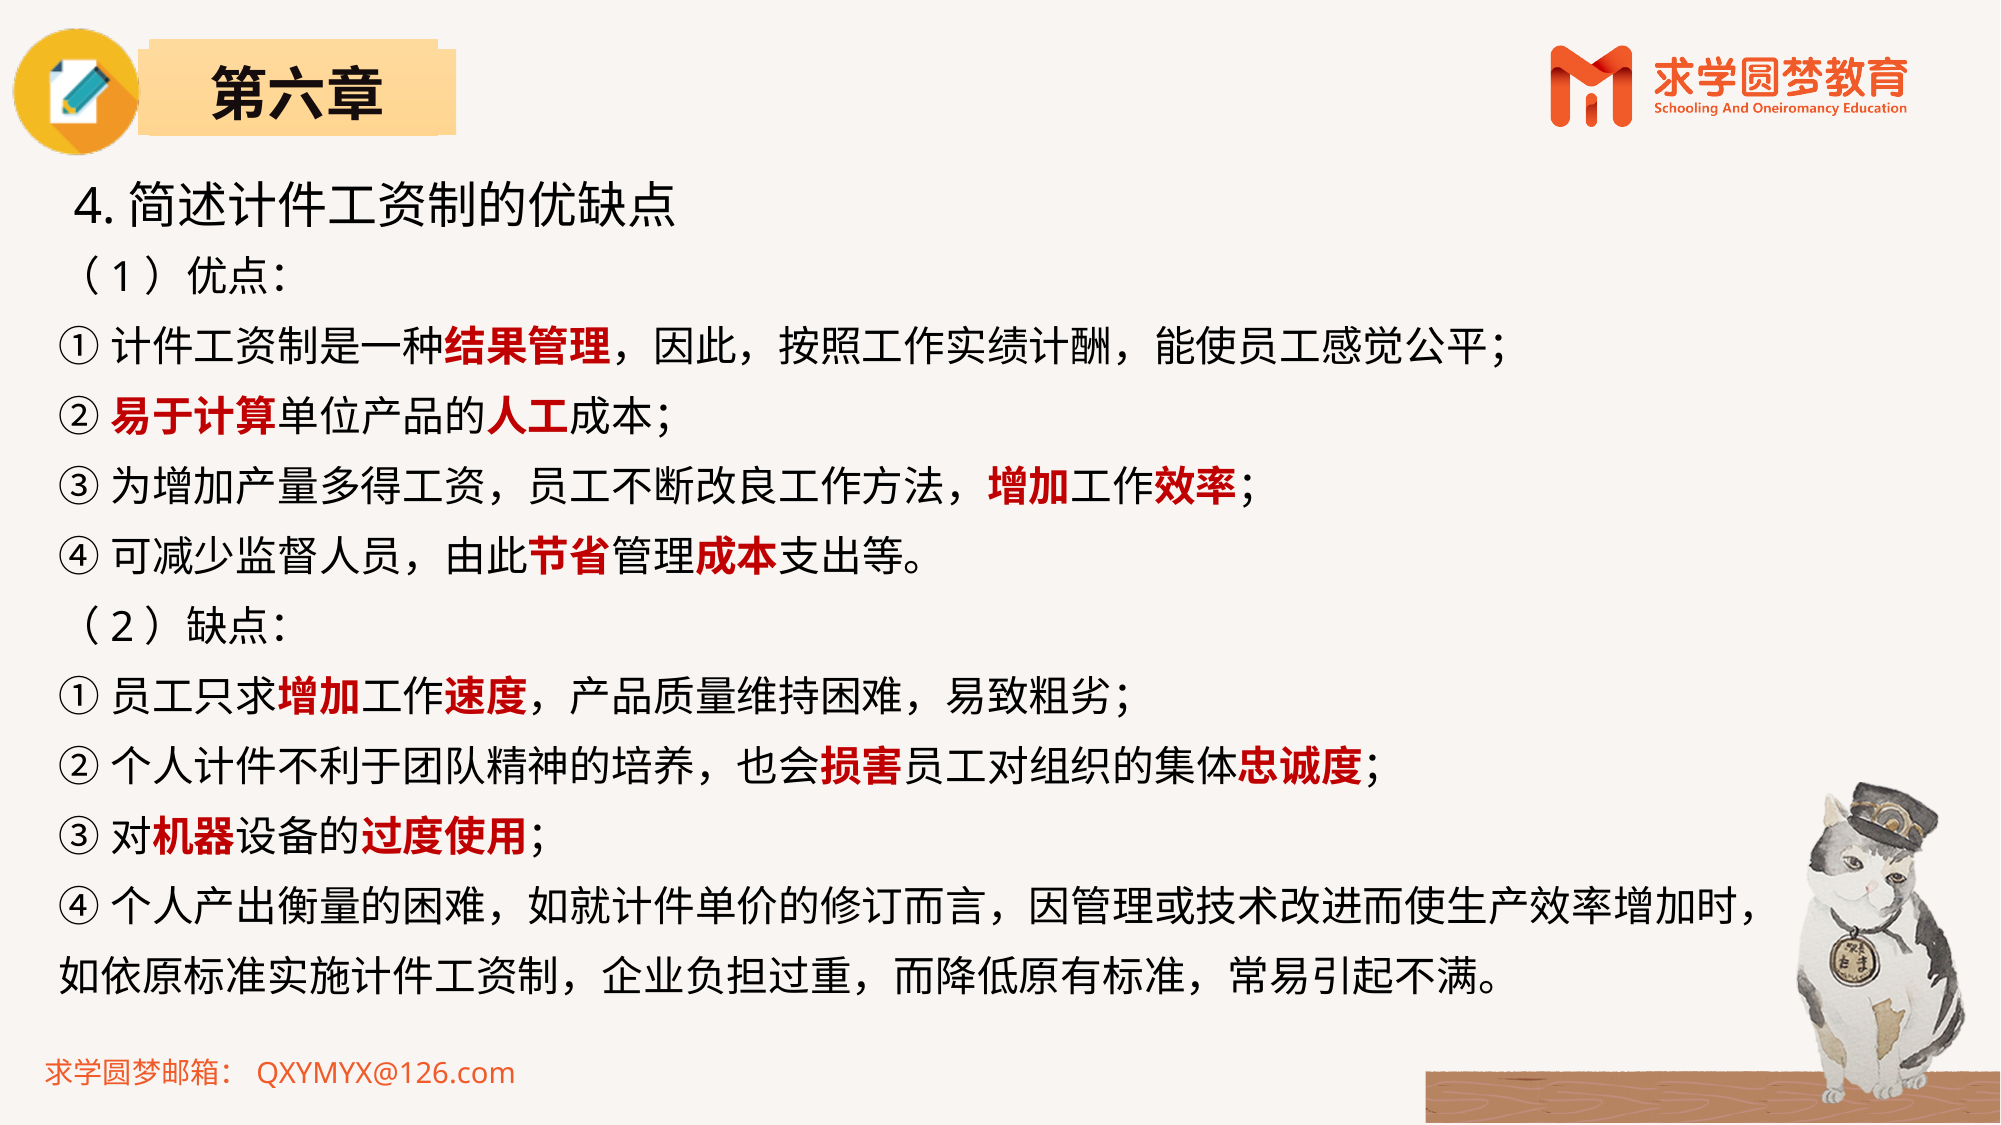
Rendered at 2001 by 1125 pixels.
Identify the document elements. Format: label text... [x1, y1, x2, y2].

picture [0, 12, 150, 163]
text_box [150, 39, 457, 136]
picture [1540, 38, 1925, 132]
picture [1425, 490, 2001, 1123]
text_box （1）优点： ①计件工资制是一种结果管理，因此，按照工作实绩计酬，能使员工感觉公平； ②易于计算单位产品的人工成本； ③为增加产量多得工资，员工不断改良工作方法，增加工作效率； ④可减少监督人员，由此节省管理成本支出等。 （2）缺点： ①员工只求增加工作速度，产品质量维持困难，易致粗劣； ②个人计件不利于团队精神的培养，也会损害员工对组织的集体忠诚度； ③对机器设备的过度使用； ④个人产出衡量的困难，如就计件单价的修订而言，因管理或技术改进而使生产效率增加时，如依原标准实施计件工资制，企业负担过重，而降低原有标准，常易引起不满。 [43, 222, 1779, 1008]
text_box 4.简述计件工资制的优缺点 [58, 118, 1369, 222]
